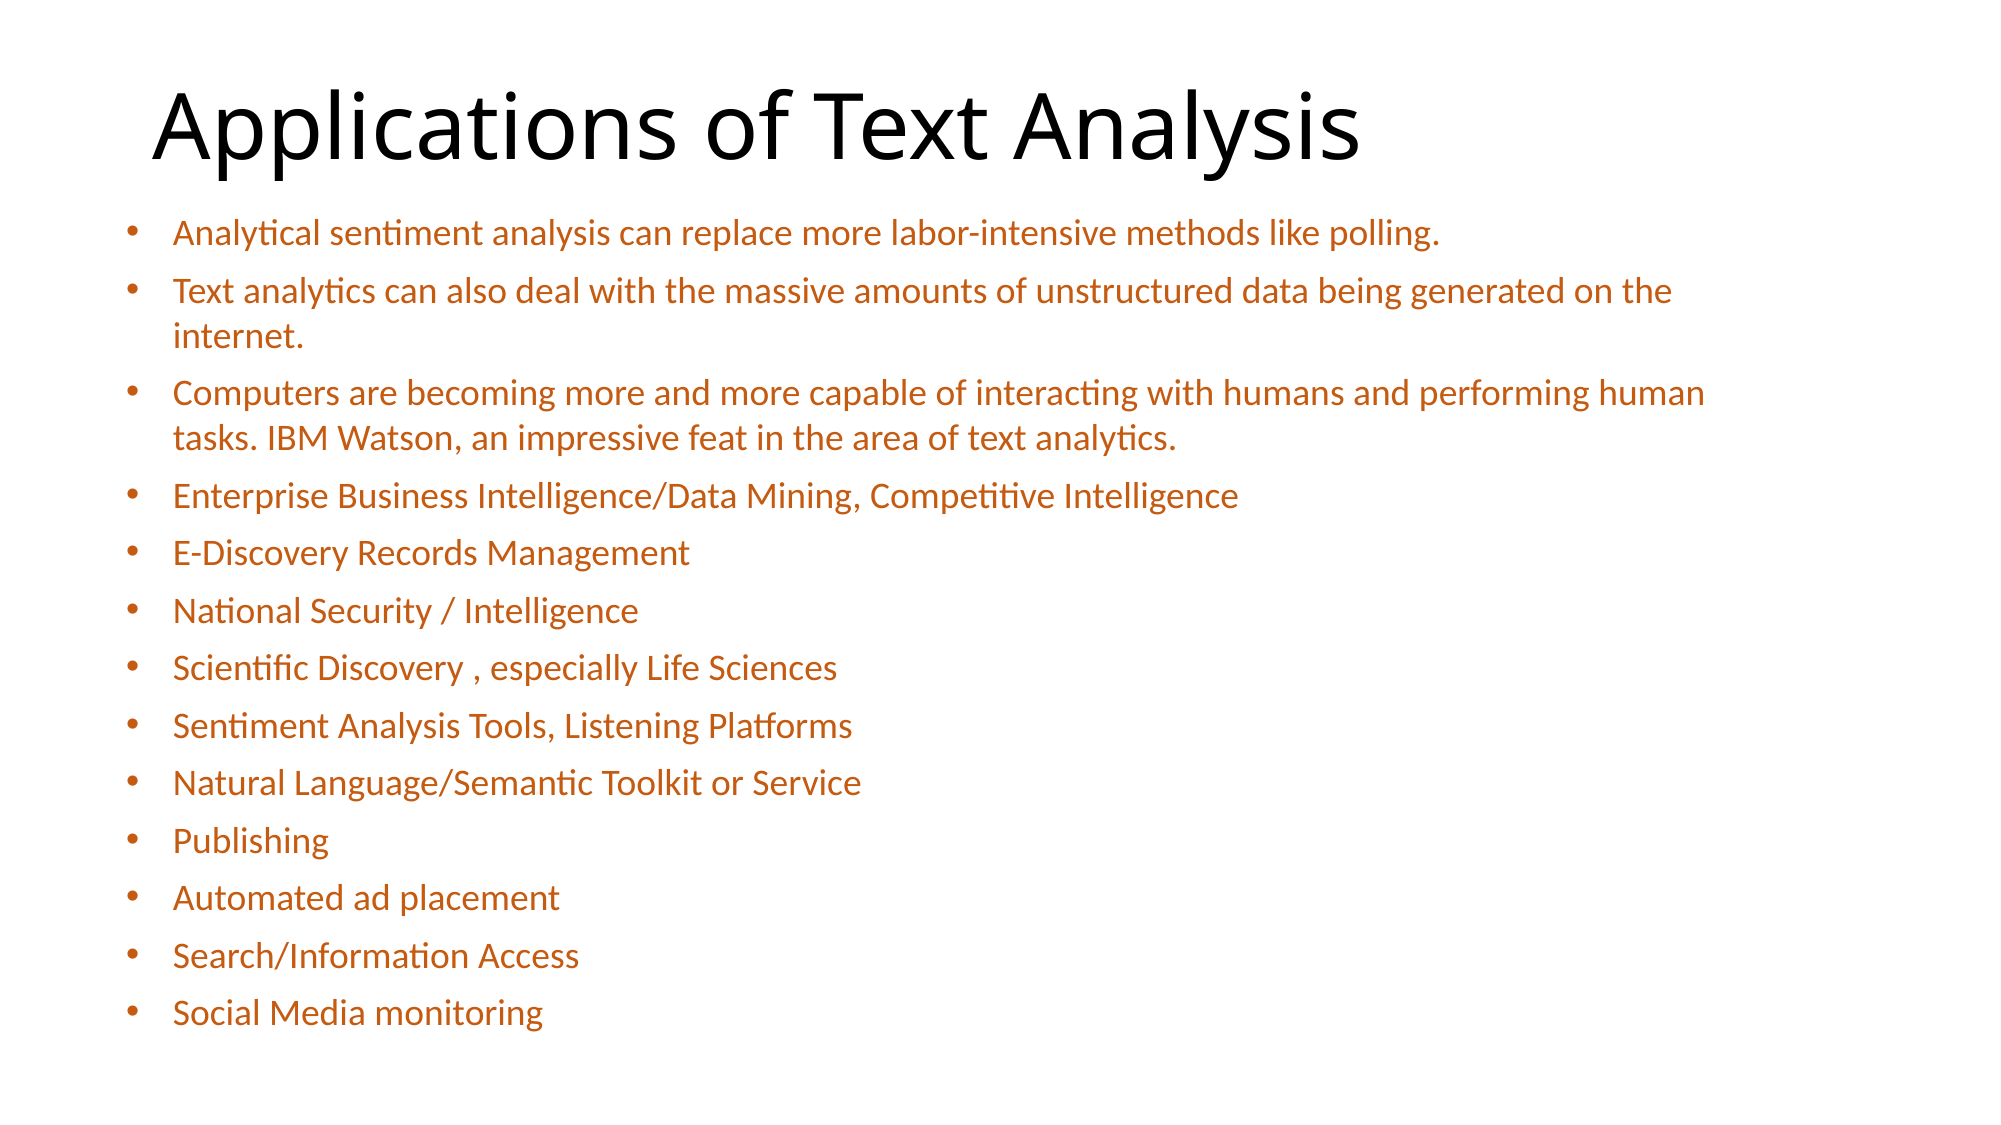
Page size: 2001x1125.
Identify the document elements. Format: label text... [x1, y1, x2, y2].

title Applications of Text Analysis [137, 59, 1863, 201]
text_box Analytical sentiment analysis can replace more labor-intensive methods like polling. Text analytics can also deal with the massive amounts of unstructured data being generated on the internet. Computers are becoming more and more capable of interacting with humans and performing human tasks. IBM Watson, an impressive feat in the area of text analytics. Enterprise Business Intelligence/Data Mining, Competitive Intelligence E-Discovery Records Management National Security / Intelligence Scientific Discovery , especially Life Sciences Sentiment Analysis Tools, Listening Platforms Natural Language/Semantic Toolkit or Service Publishing Automated ad placement Search/Information Access Social Media monitoring [111, 200, 1764, 1041]
